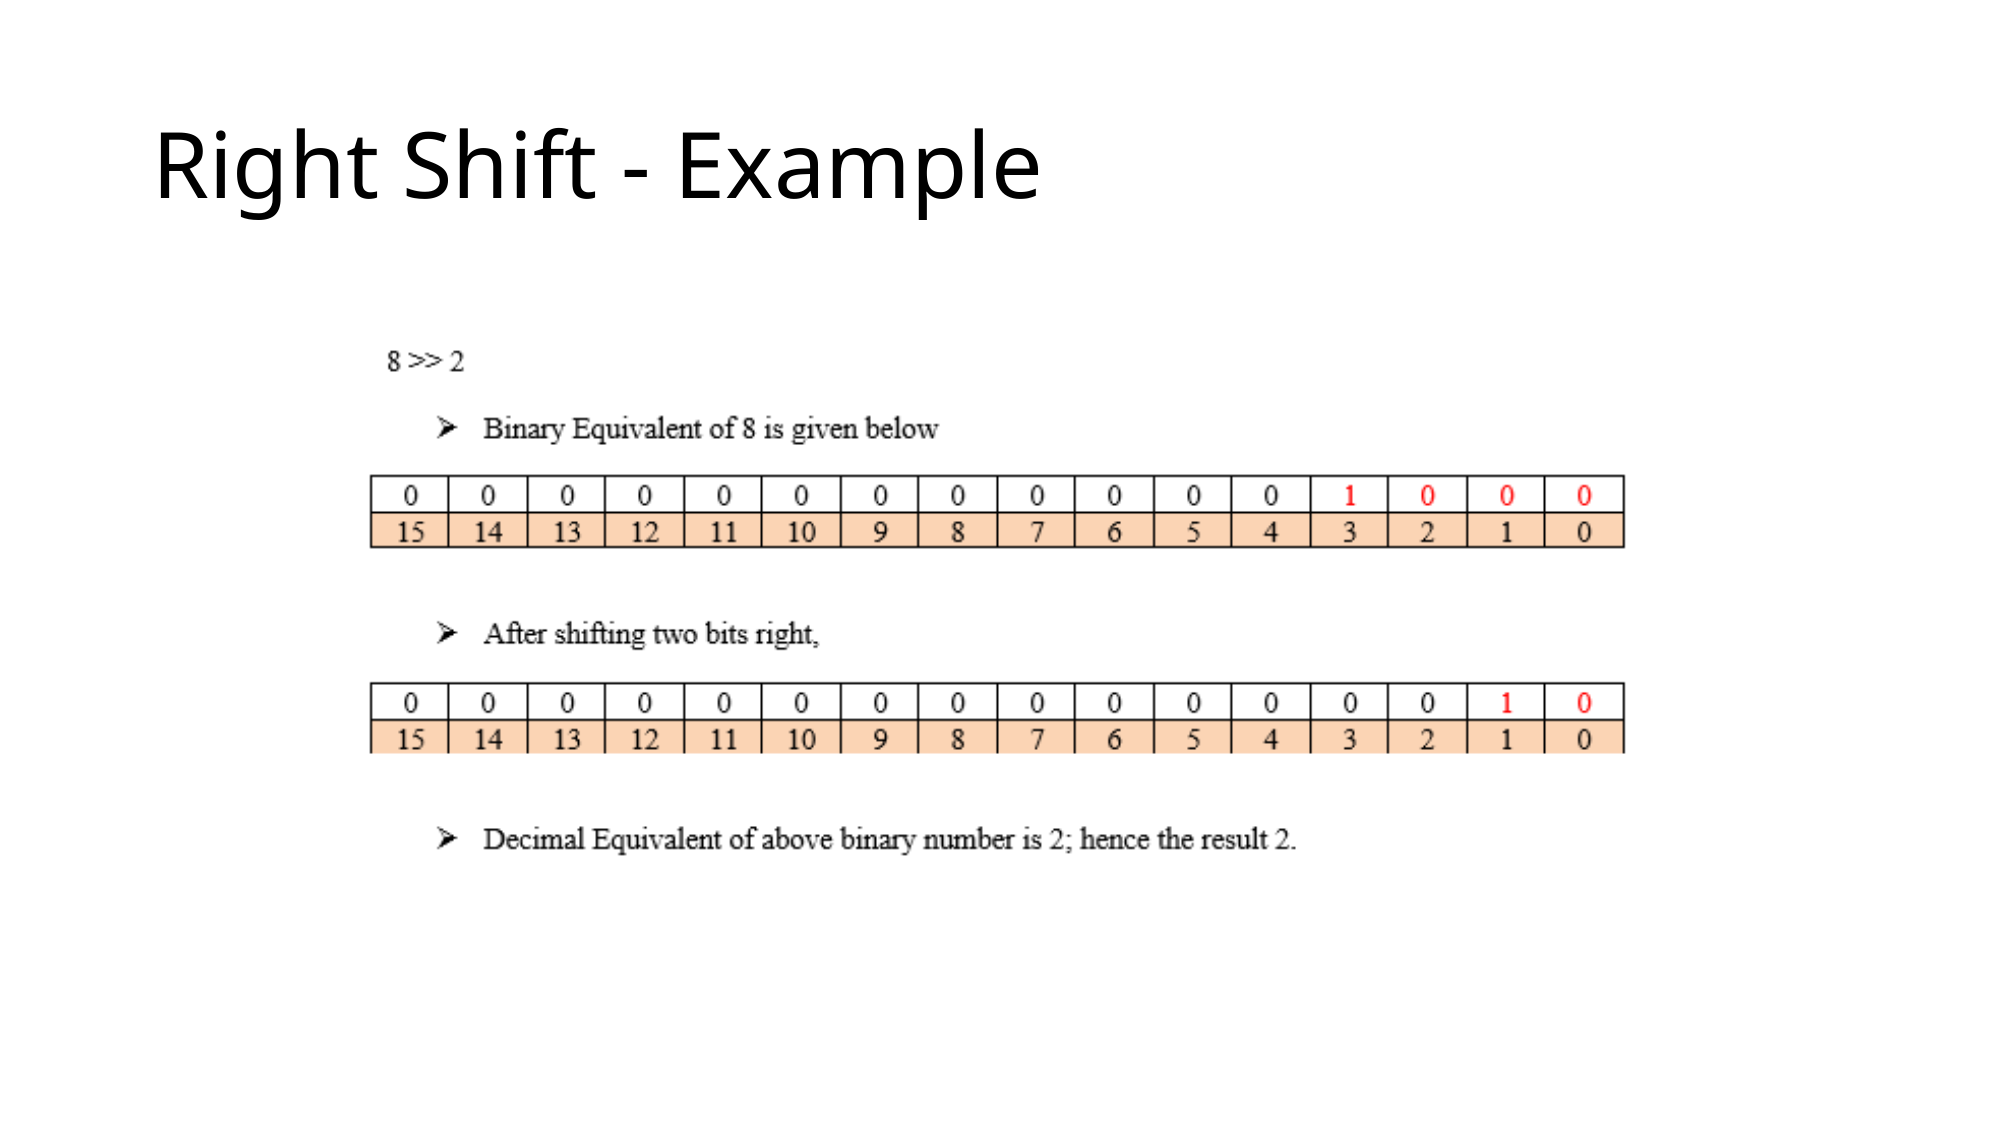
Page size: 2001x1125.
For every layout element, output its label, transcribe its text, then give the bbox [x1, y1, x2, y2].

picture [336, 327, 1664, 880]
title Right Shift - Example [137, 59, 1863, 278]
